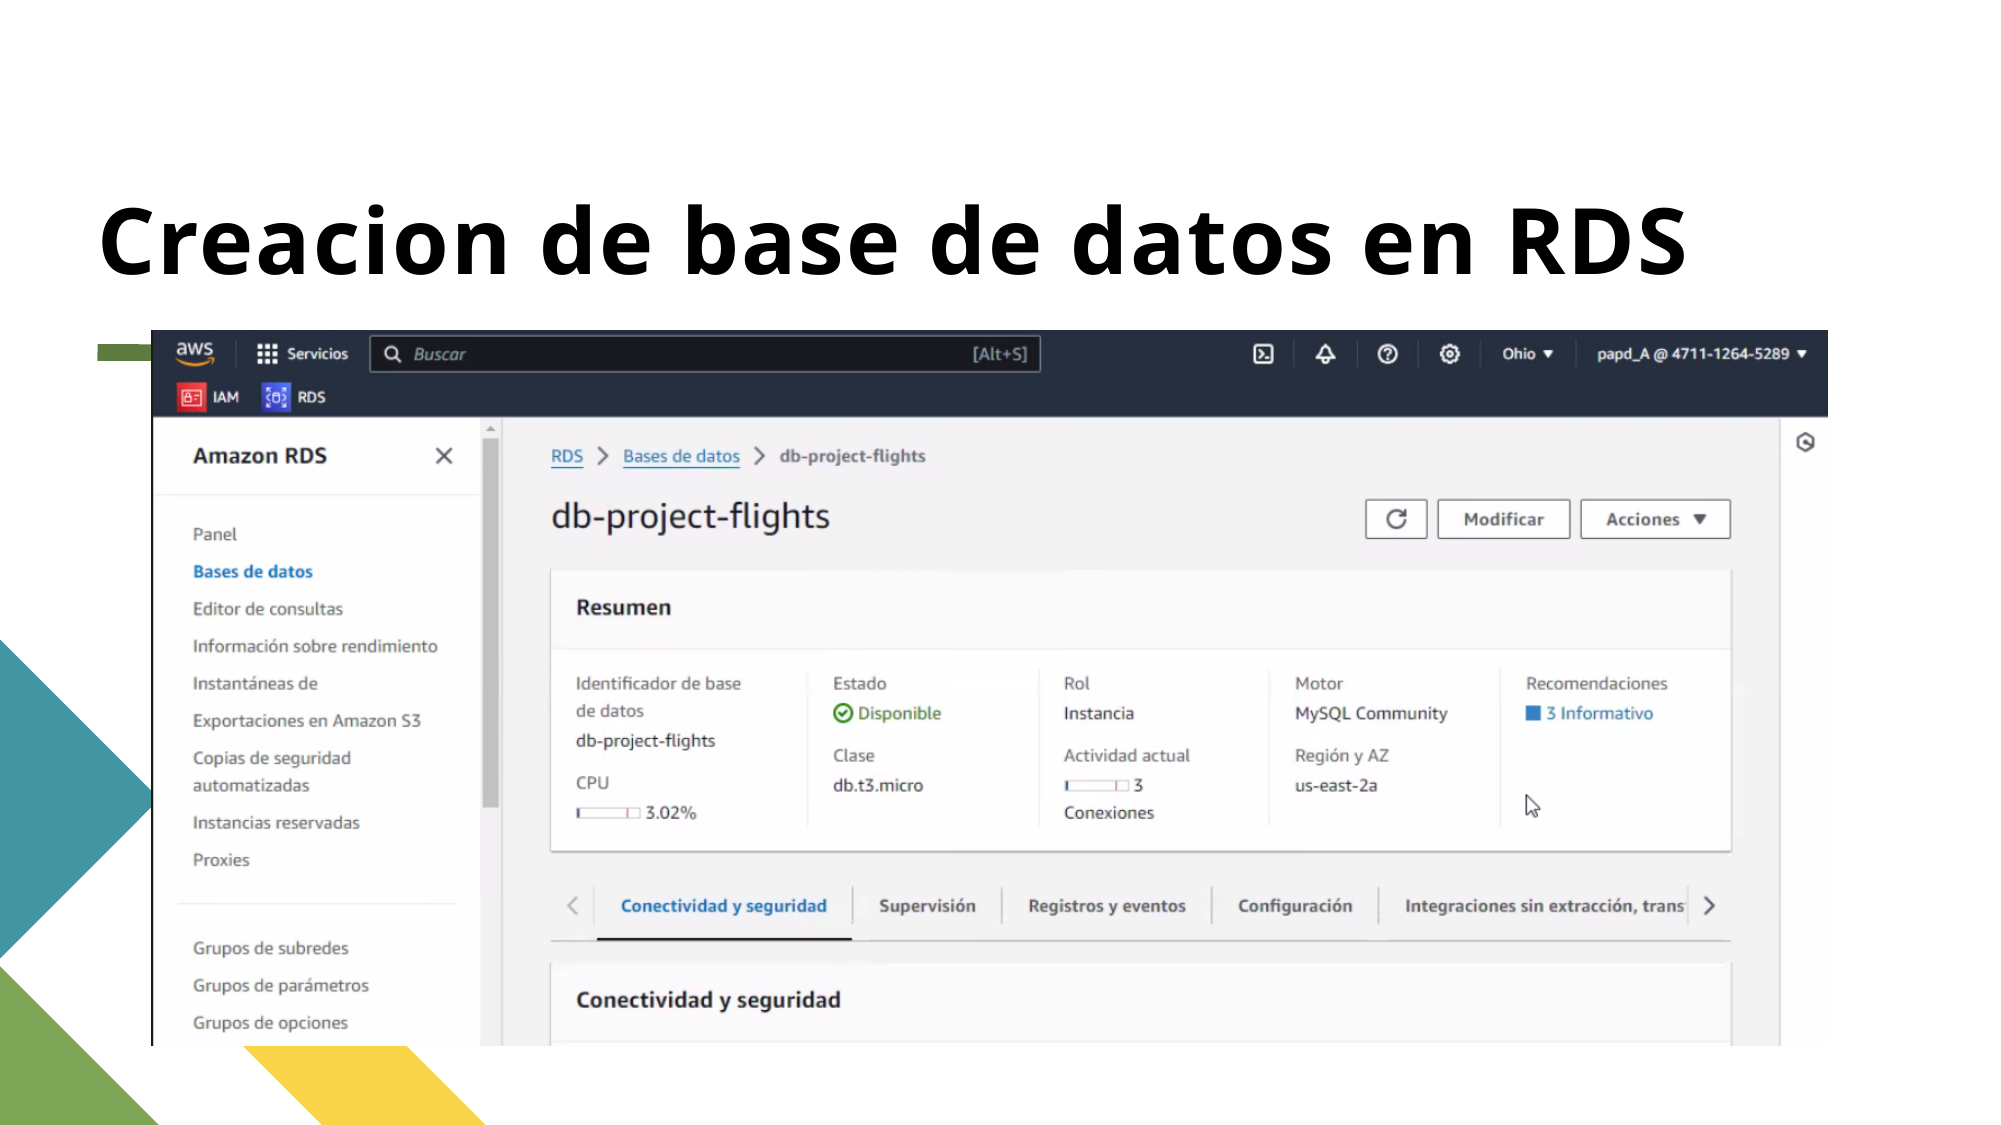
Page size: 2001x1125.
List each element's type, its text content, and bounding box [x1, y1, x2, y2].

title Creacion de base de datos en RDS [97, 16, 1882, 293]
picture [151, 330, 1828, 1046]
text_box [0, 639, 486, 1125]
